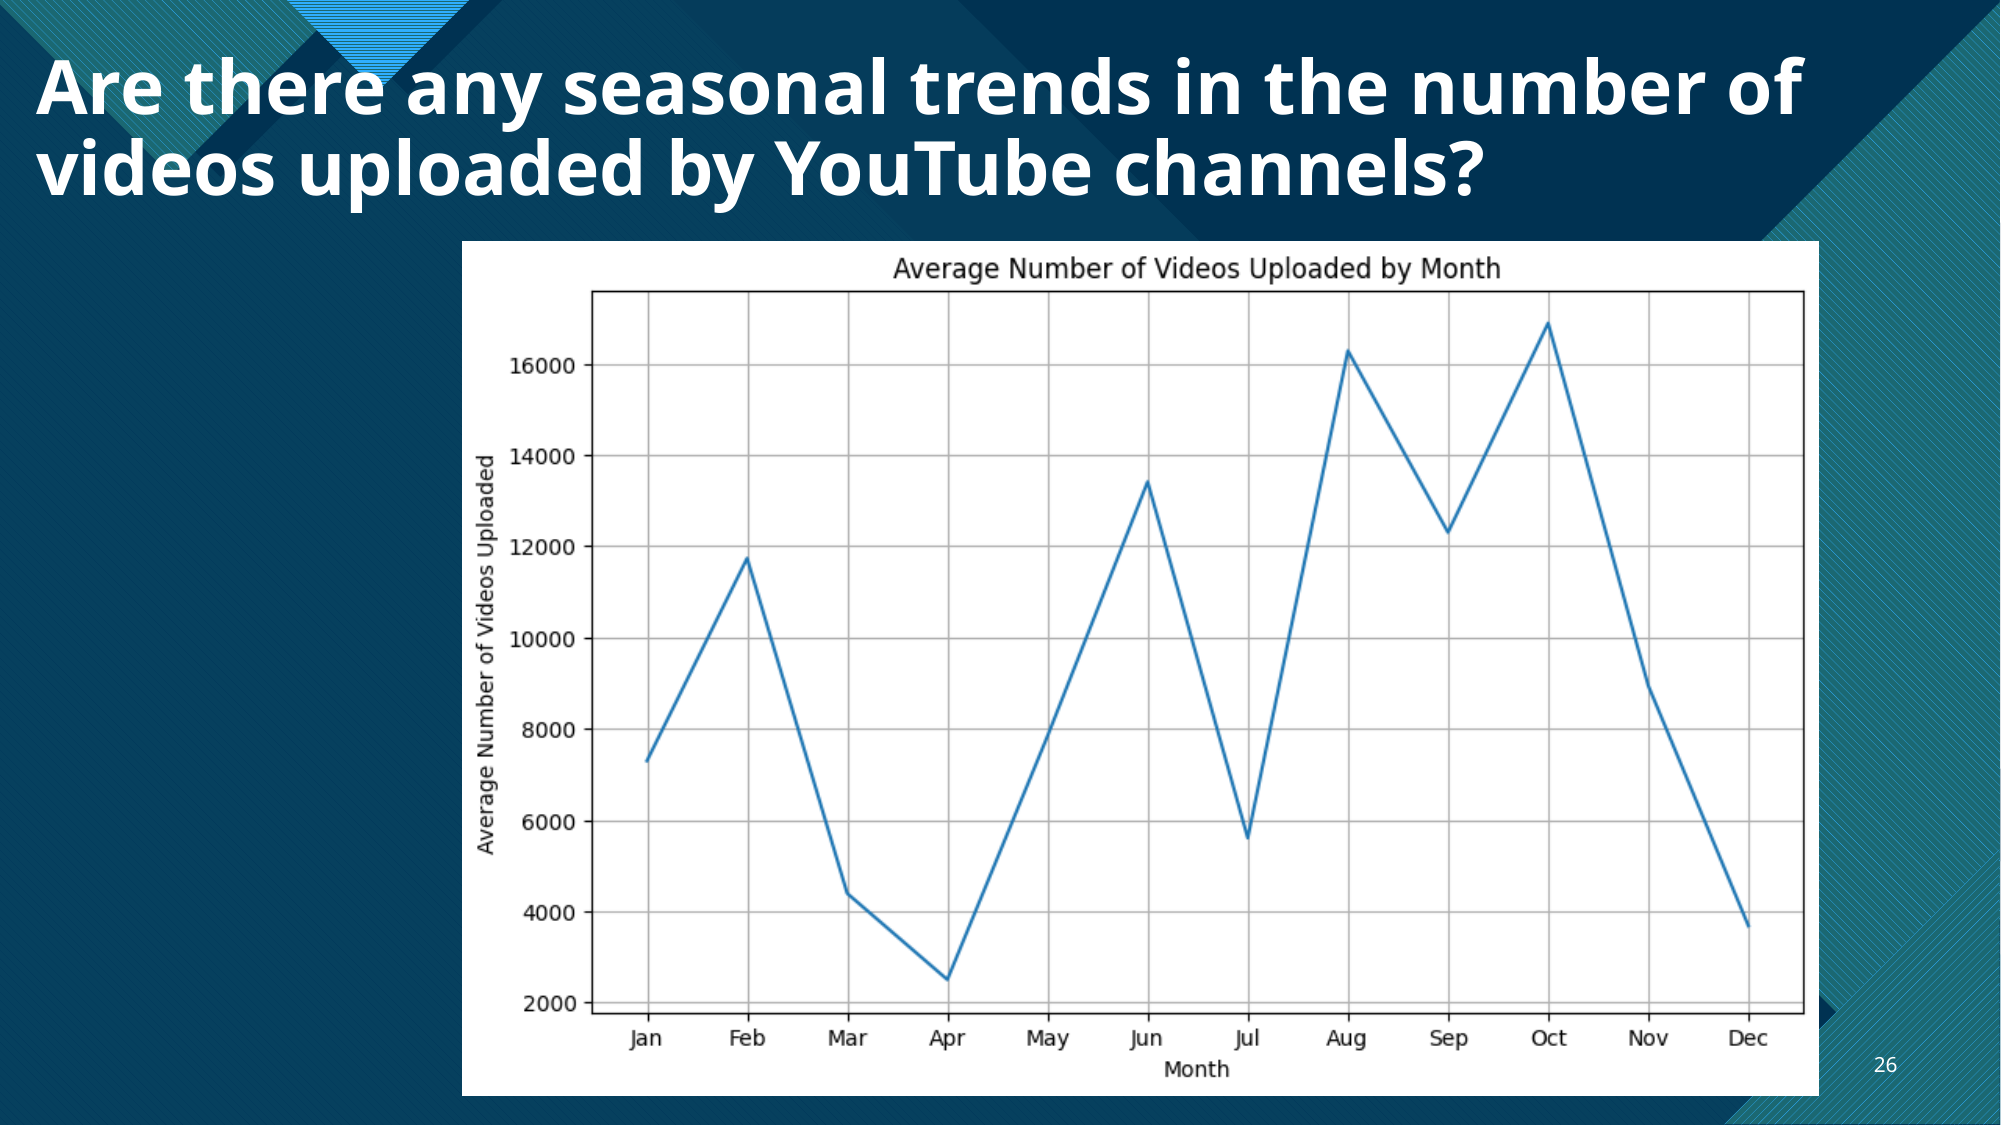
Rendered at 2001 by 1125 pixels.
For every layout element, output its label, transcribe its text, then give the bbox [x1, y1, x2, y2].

title Are there any seasonal trends in the number of videos uploaded by YouTube channels? [20, 29, 1846, 219]
picture [463, 241, 1819, 1096]
slide_number 14 [1819, 671, 2001, 1031]
slide_number 26 [1845, 1035, 1913, 1096]
